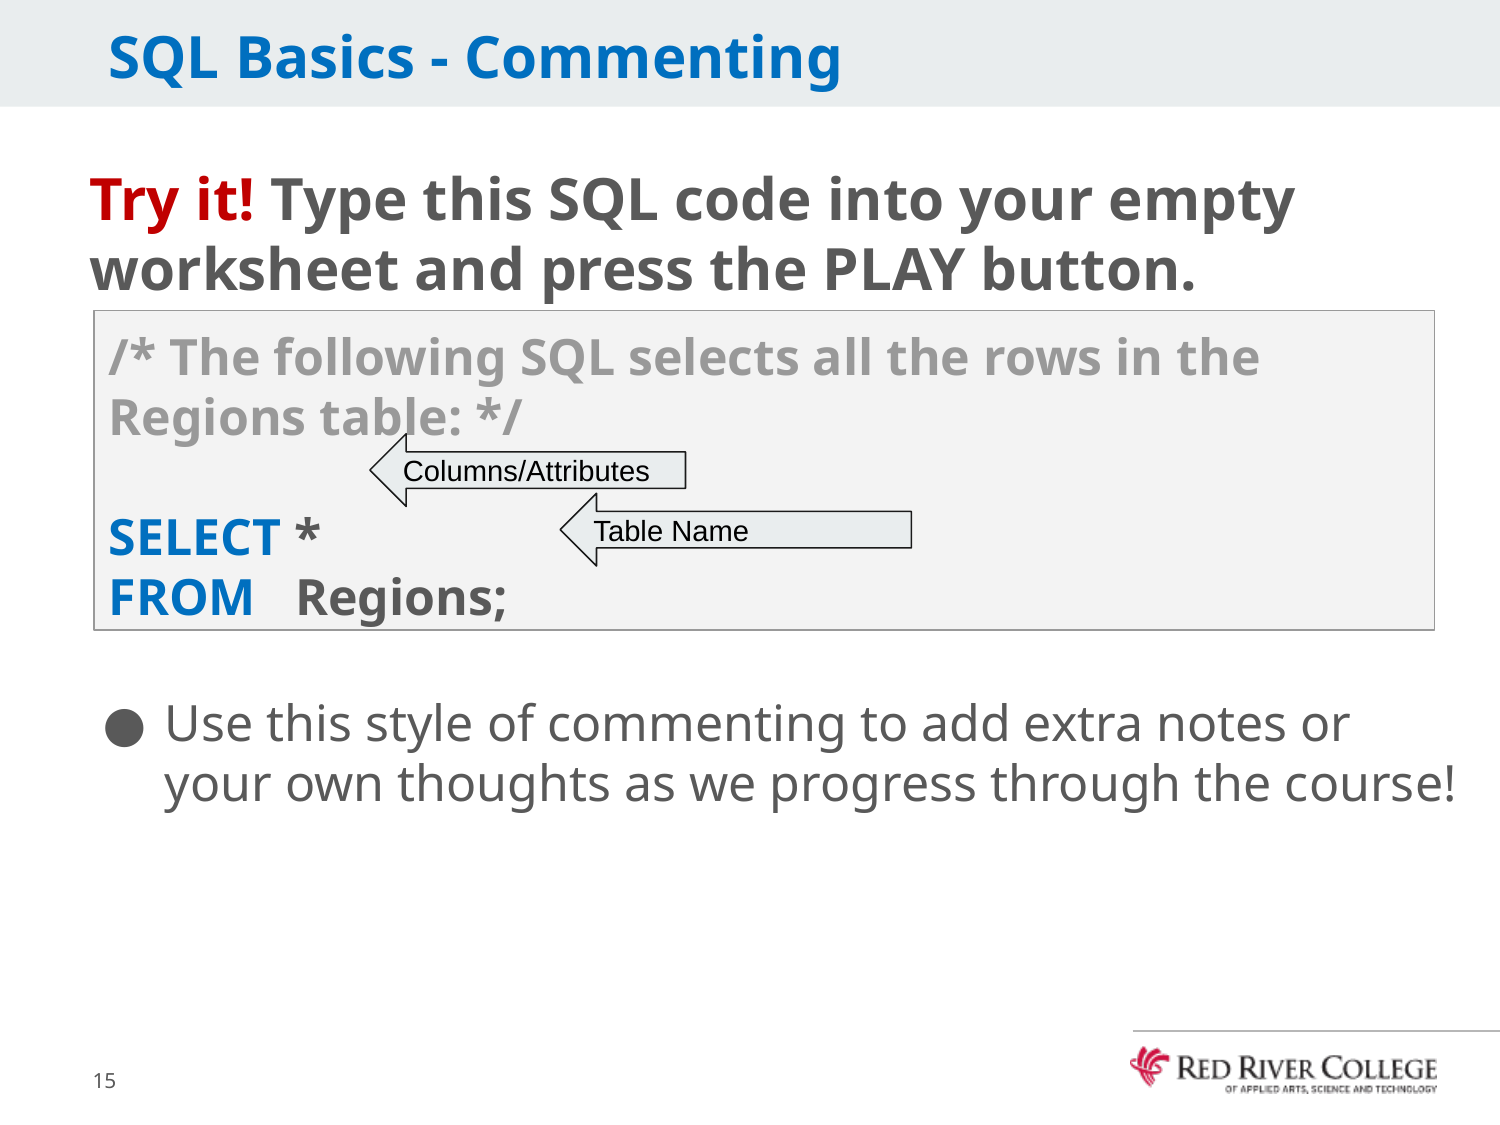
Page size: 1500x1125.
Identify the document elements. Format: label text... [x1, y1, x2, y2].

picture [1130, 1046, 1437, 1094]
text_box Table Name [560, 493, 912, 567]
text_box Columns/Attributes [369, 433, 686, 507]
list Try it! Type this SQL code into your empty worksheet and press the PLAY button. Use this style of commenting to add extra notes or your own thoughts as we progress through the course! [74, 154, 1475, 904]
list /* The following SQL selects all the rows in the Regions table: */ SELECT * FROM Regions; [93, 310, 1435, 630]
title SQL Basics - Commenting [93, 20, 1276, 103]
slide_number 15 [77, 1038, 263, 1125]
